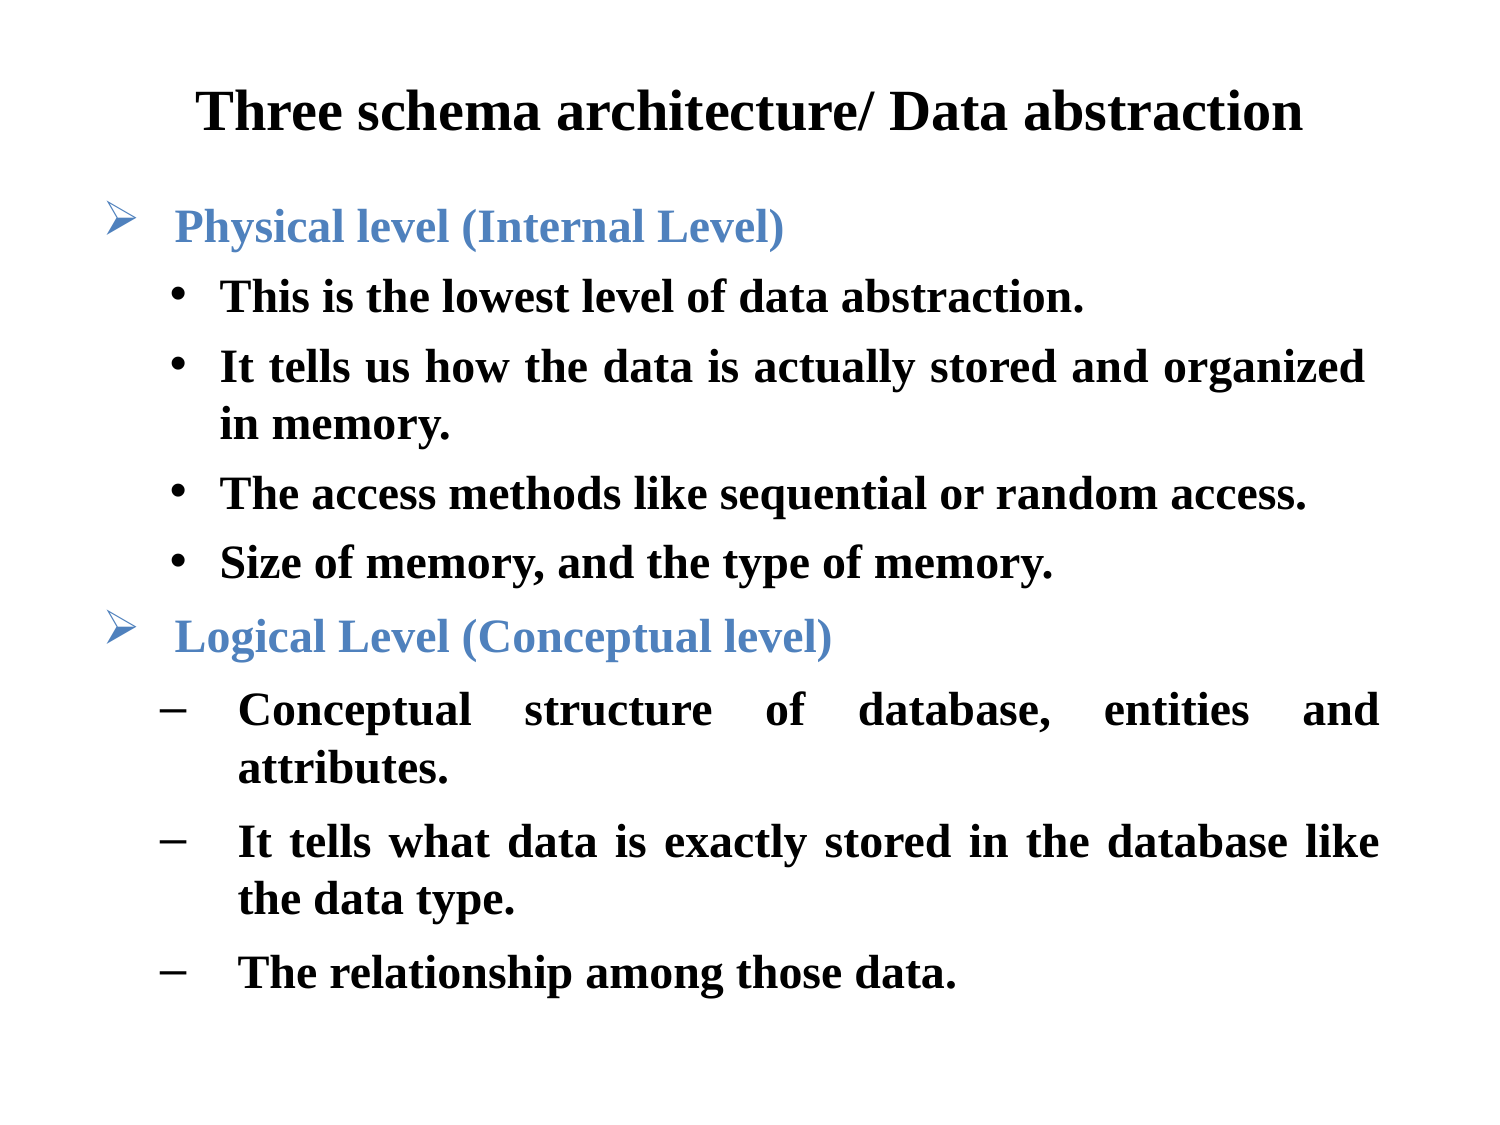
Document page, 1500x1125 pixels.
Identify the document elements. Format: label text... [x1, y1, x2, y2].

list Physical level (Internal Level) This is the lowest level of data abstraction. It tells us how the data is actually stored and organized in memory. The access methods like sequential or random access. Size of memory, and the type of memory. Logical Level (Conceptual level) Conceptual structure of database, entities and attributes. It tells what data is exactly stored in the database like the data type. The relationship among those data. [87, 187, 1397, 1014]
title Three schema architecture/ Data abstraction [103, 59, 1397, 187]
